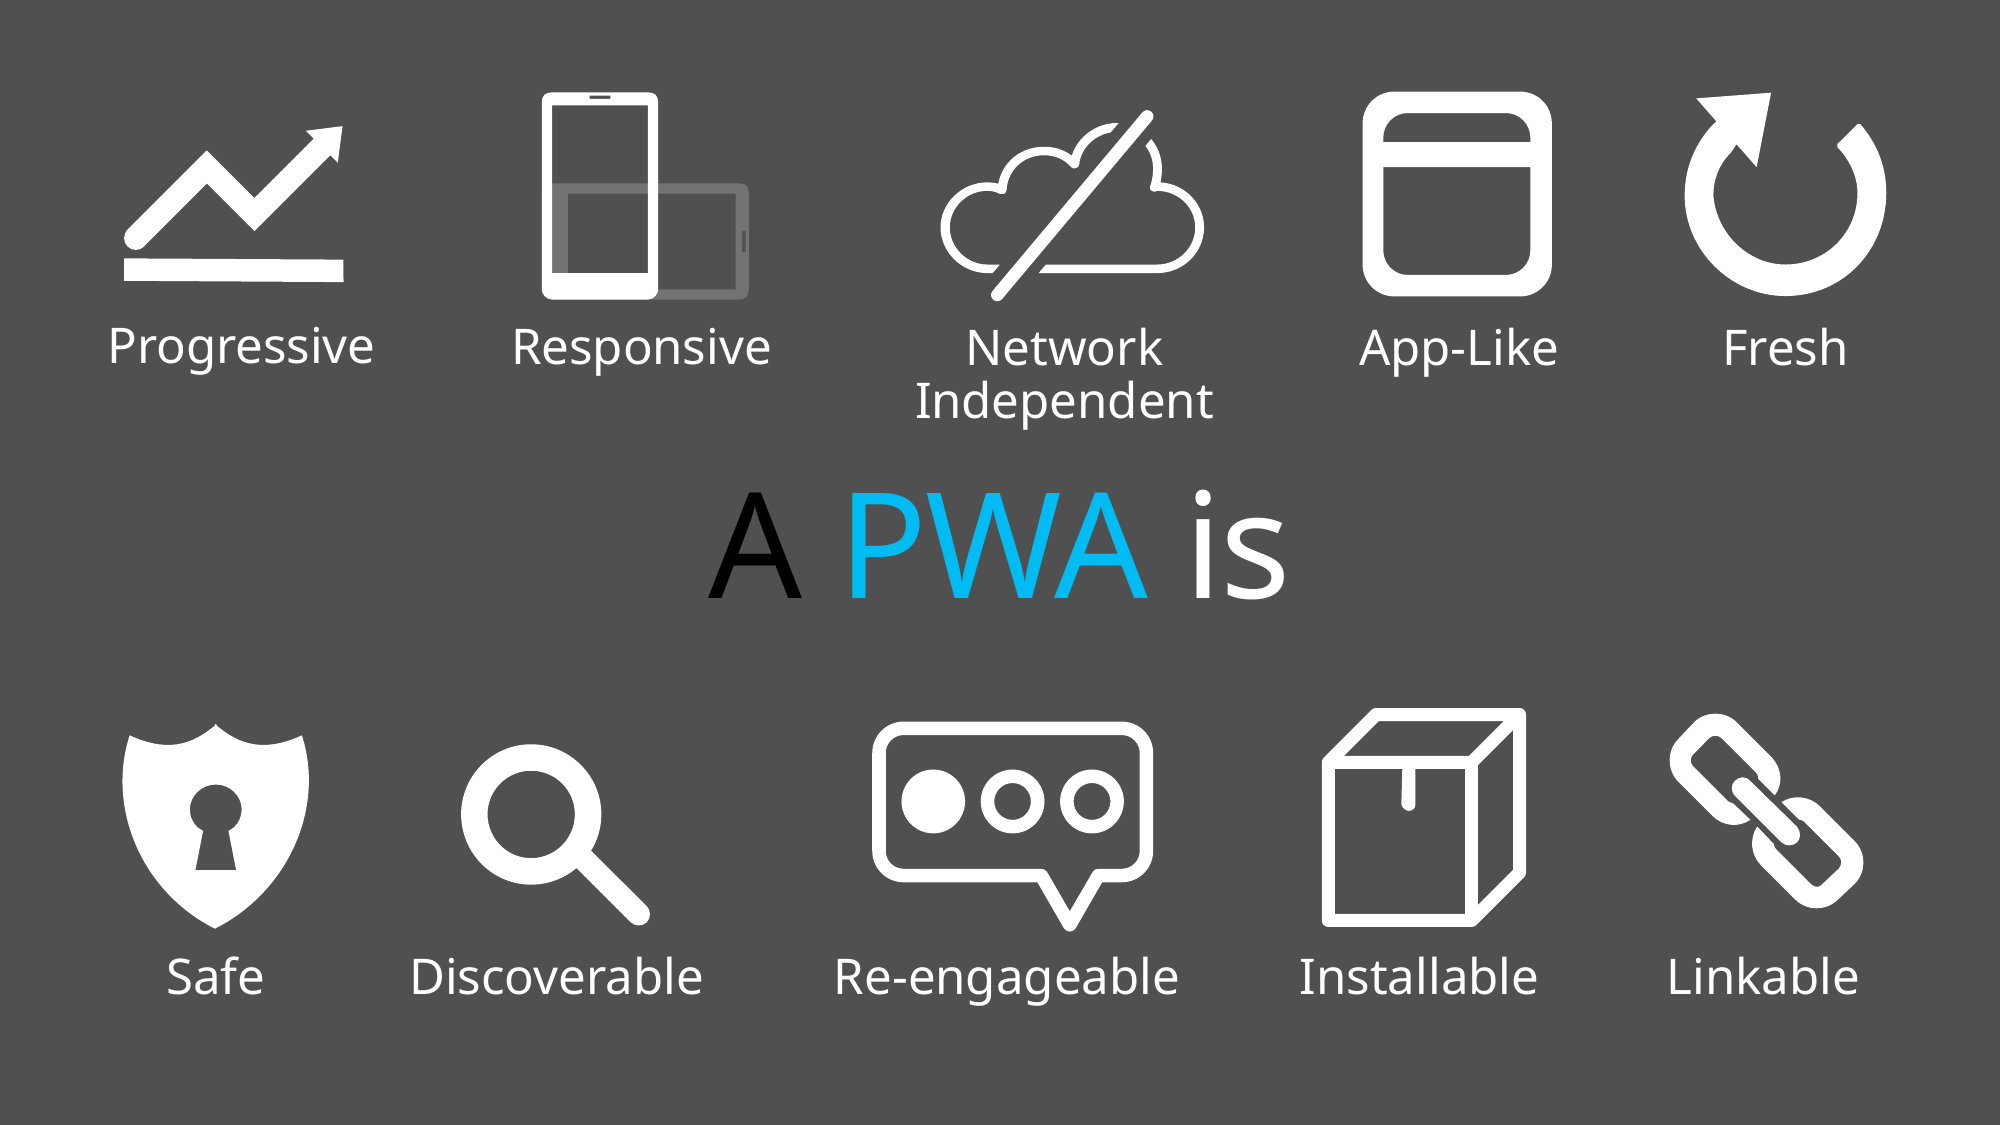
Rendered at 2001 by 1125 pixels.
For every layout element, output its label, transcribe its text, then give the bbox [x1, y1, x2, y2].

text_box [493, 92, 790, 400]
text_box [1684, 92, 1887, 401]
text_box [1331, 91, 1587, 401]
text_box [122, 723, 310, 1030]
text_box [391, 744, 722, 1030]
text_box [1646, 710, 1881, 1030]
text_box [812, 721, 1202, 1030]
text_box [1283, 714, 1556, 1030]
title A PWA is [44, 297, 1956, 649]
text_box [87, 135, 396, 400]
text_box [895, 88, 1234, 455]
